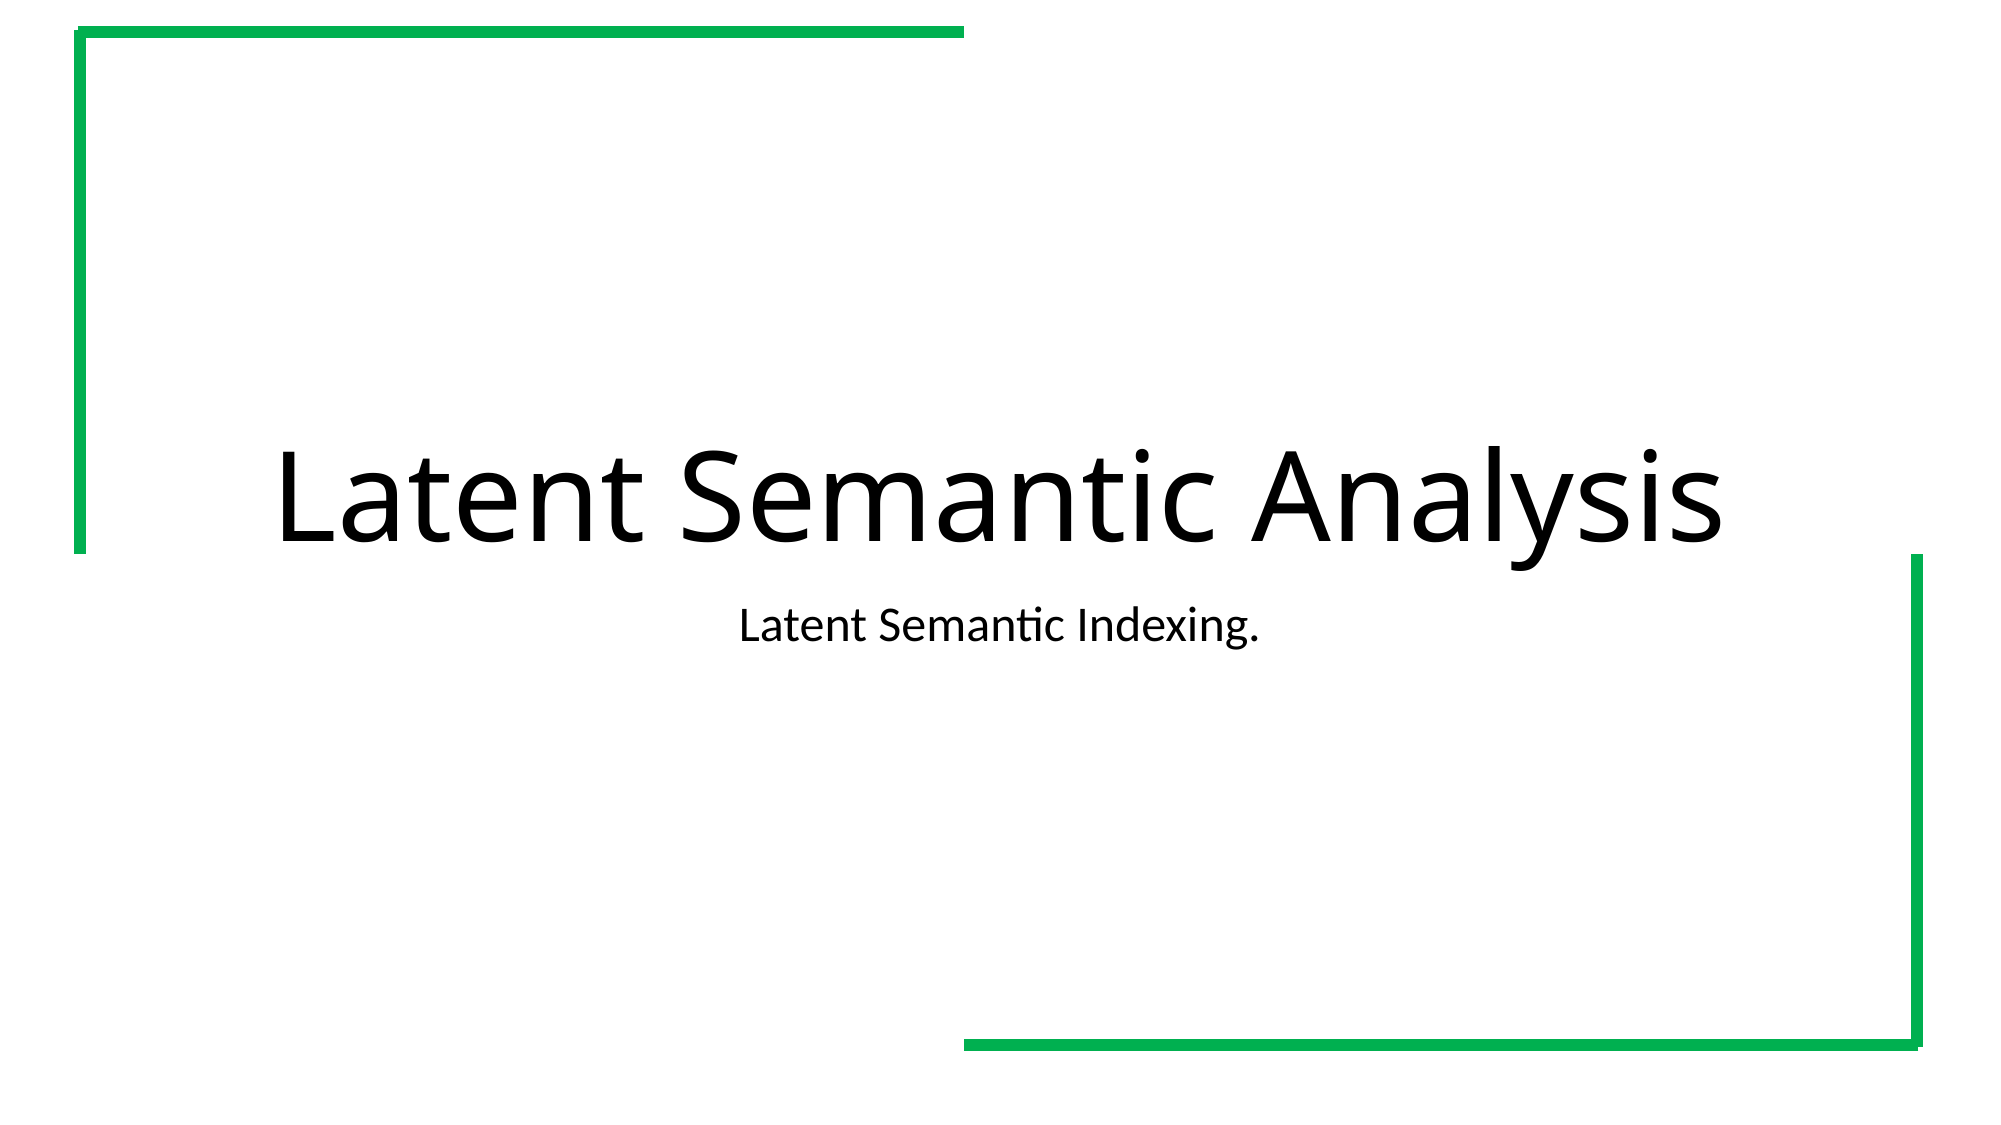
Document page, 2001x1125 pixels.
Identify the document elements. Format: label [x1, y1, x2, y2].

text_box [77, 30, 1919, 1047]
